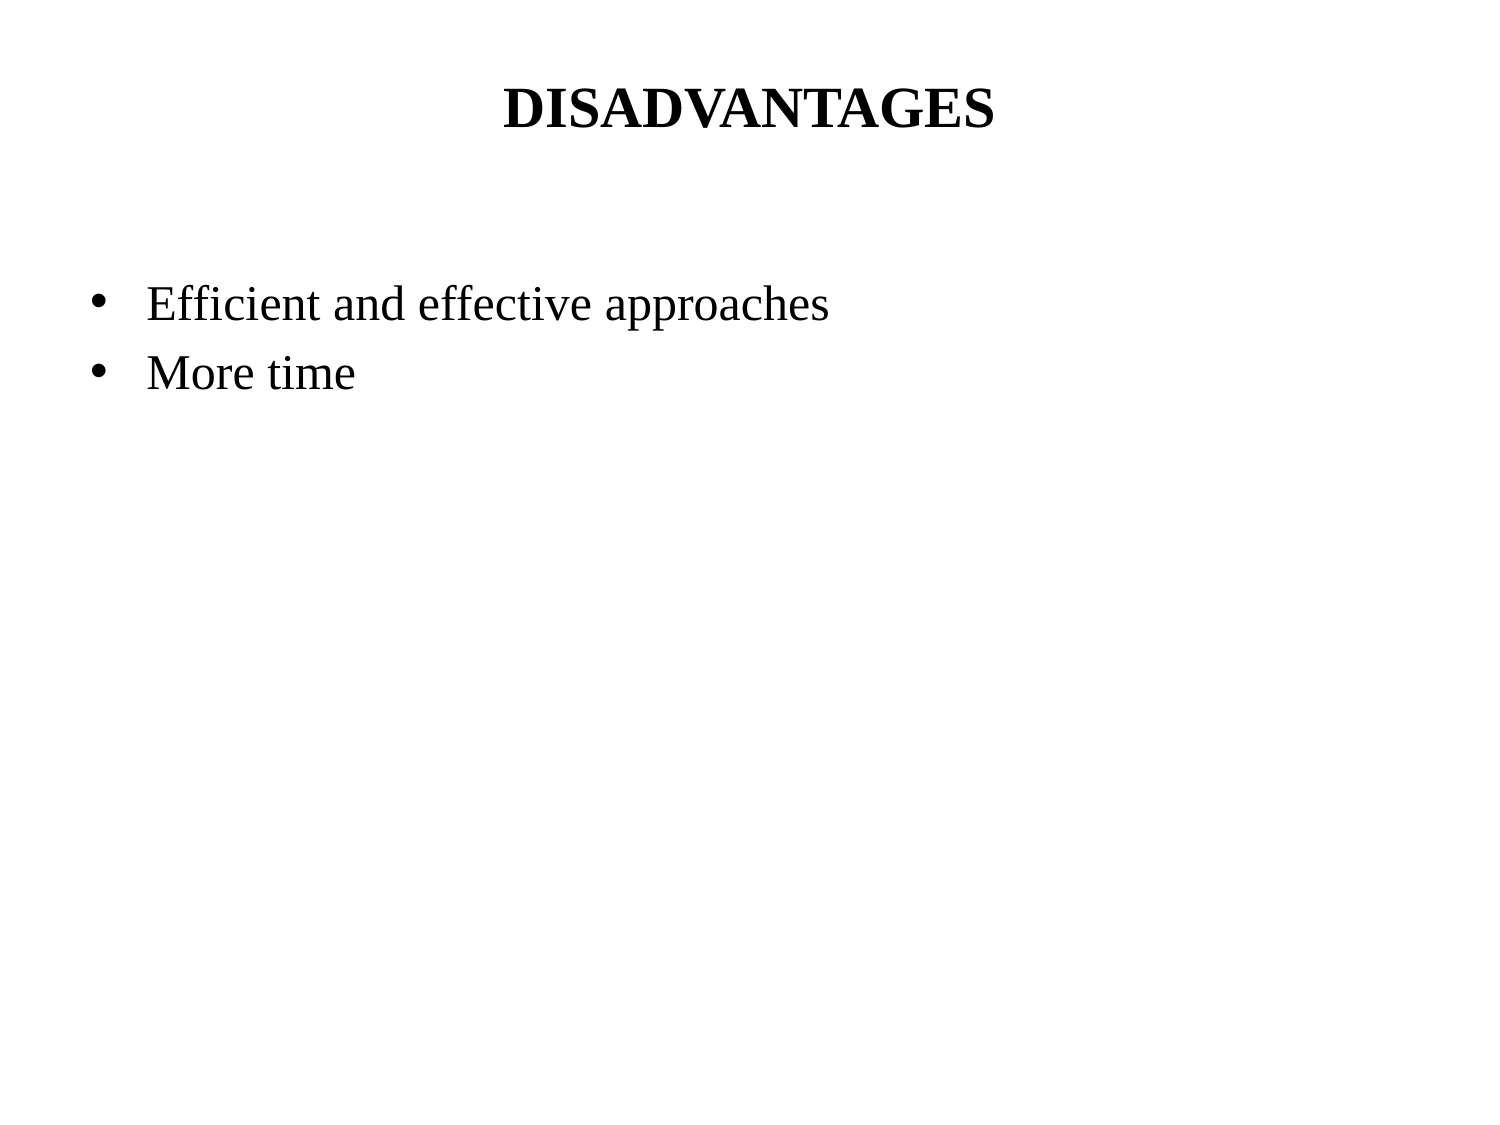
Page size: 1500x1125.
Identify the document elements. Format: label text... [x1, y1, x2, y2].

title DISADVANTAGES [75, 45, 1425, 233]
list Efficient and effective approaches More time [75, 262, 1425, 1005]
